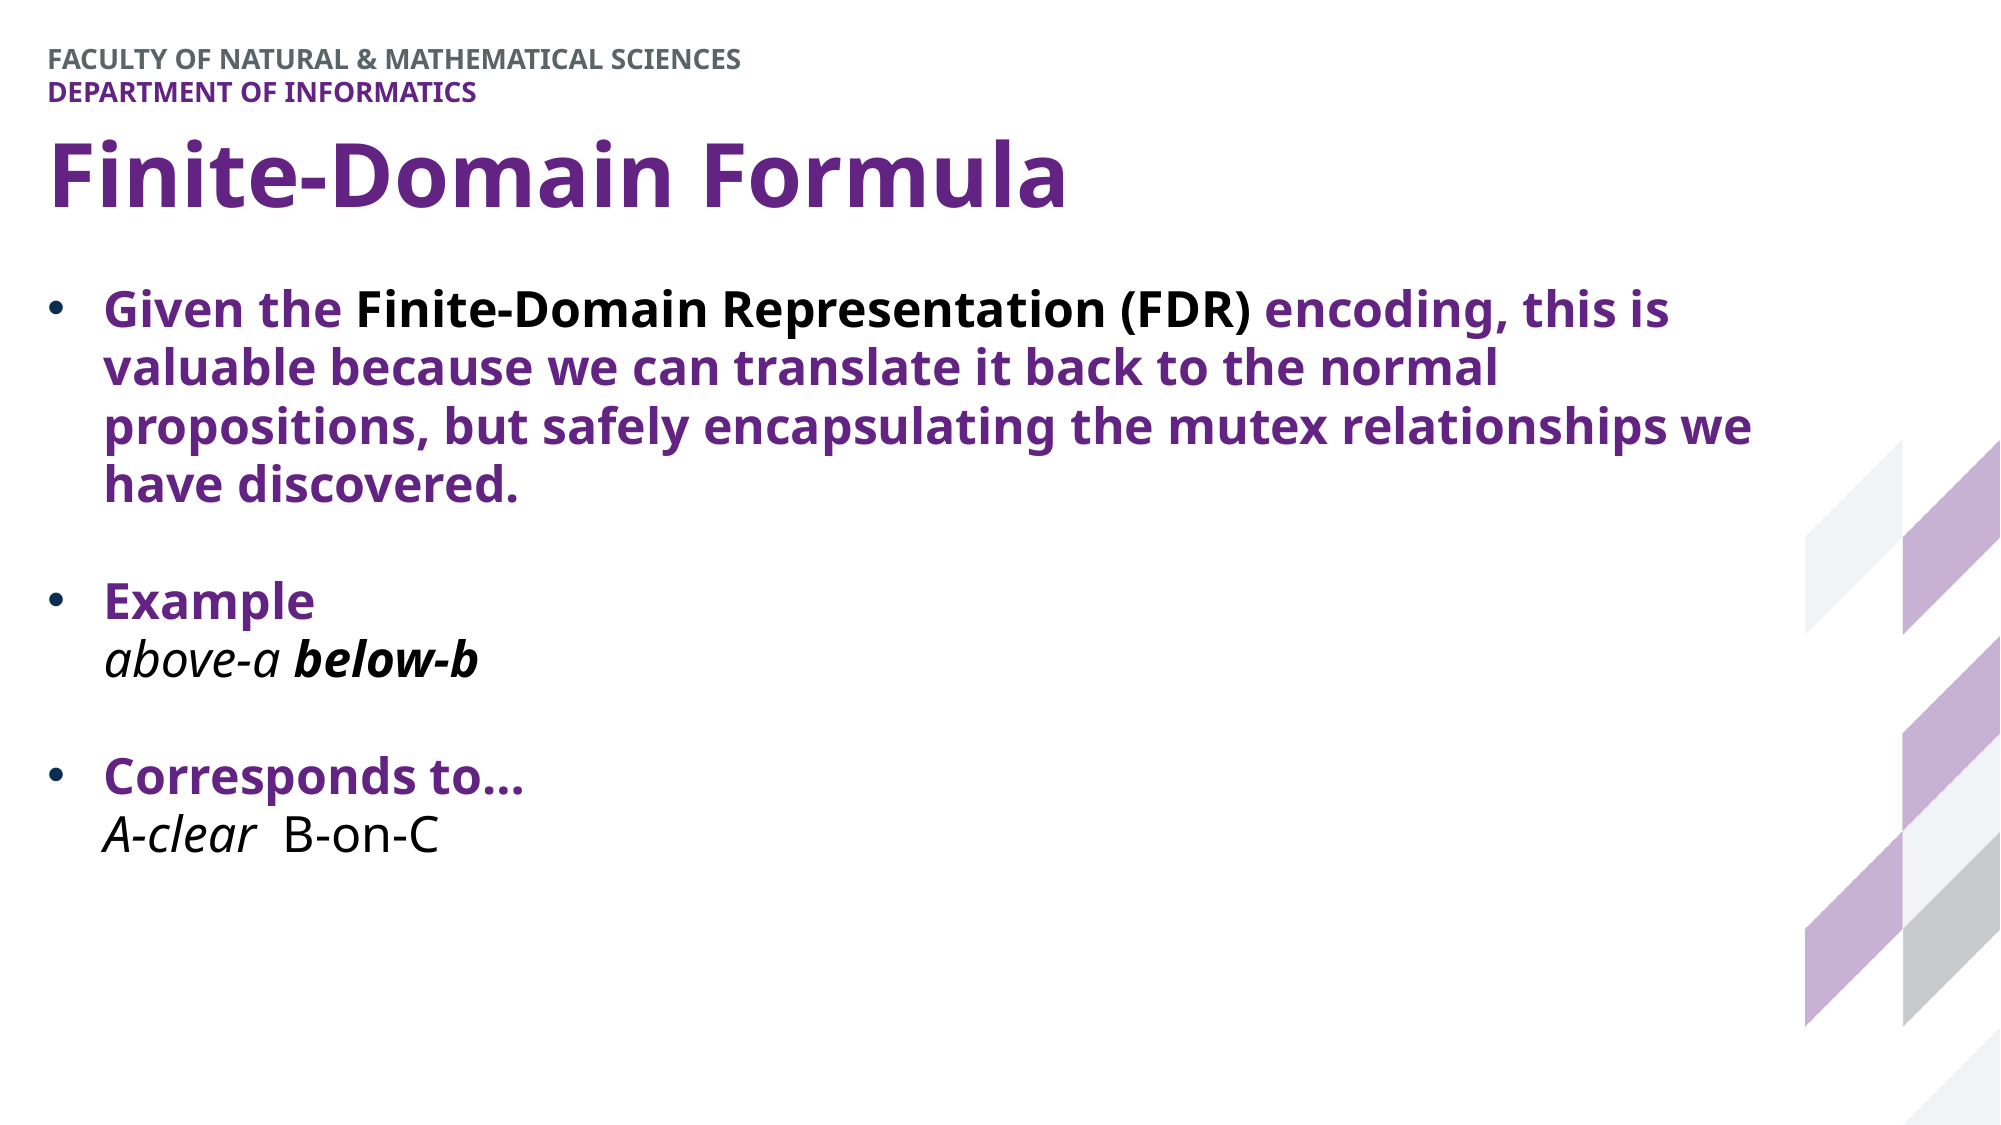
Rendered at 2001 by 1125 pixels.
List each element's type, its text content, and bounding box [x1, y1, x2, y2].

title Finite-Domain Formula [47, 118, 1772, 237]
